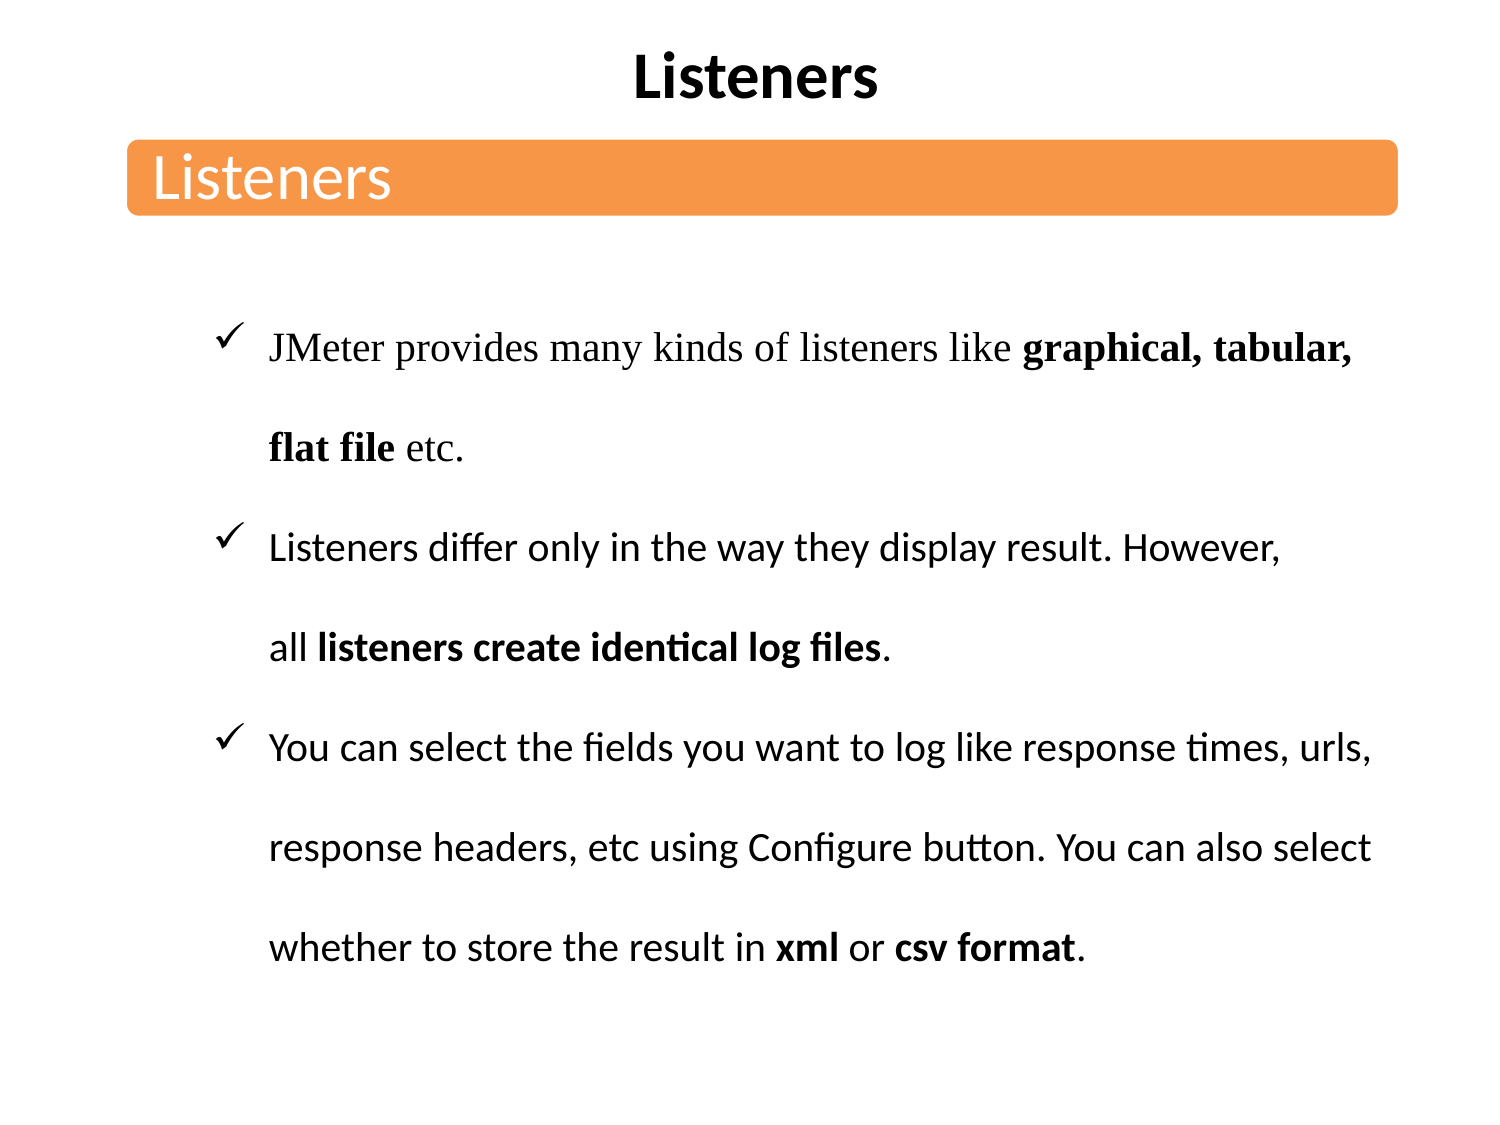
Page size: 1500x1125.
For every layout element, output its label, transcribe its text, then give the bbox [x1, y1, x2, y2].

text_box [124, 137, 1401, 288]
text_box Listeners [199, 24, 1313, 135]
text_box JMeter provides many kinds of listeners like graphical, tabular, flat file etc. Listeners differ only in the way they display result. However, all listeners create identical log files. You can select the fields you want to log like response times, urls, response headers, etc using Configure button. You can also select whether to store the result in xml or csv format. [122, 262, 1423, 1125]
